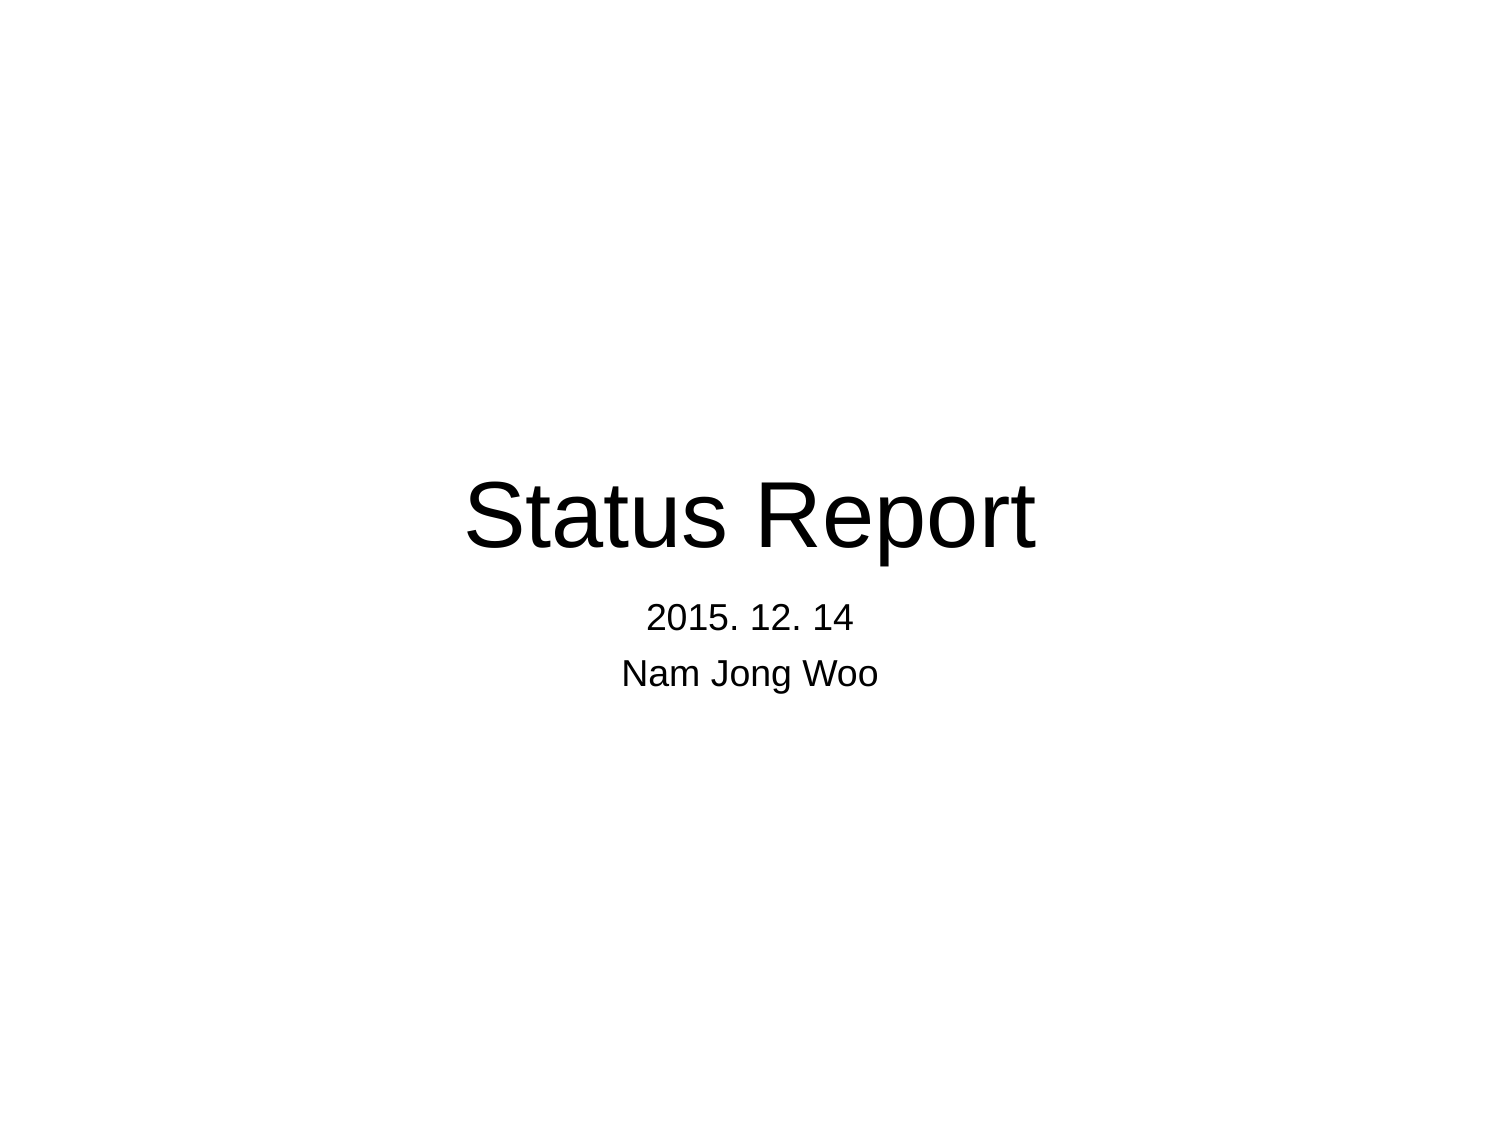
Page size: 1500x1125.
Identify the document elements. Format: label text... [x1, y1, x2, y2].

title Status Report [187, 184, 1313, 576]
subtitle 2015. 12. 14 Nam Jong Woo [187, 590, 1313, 863]
